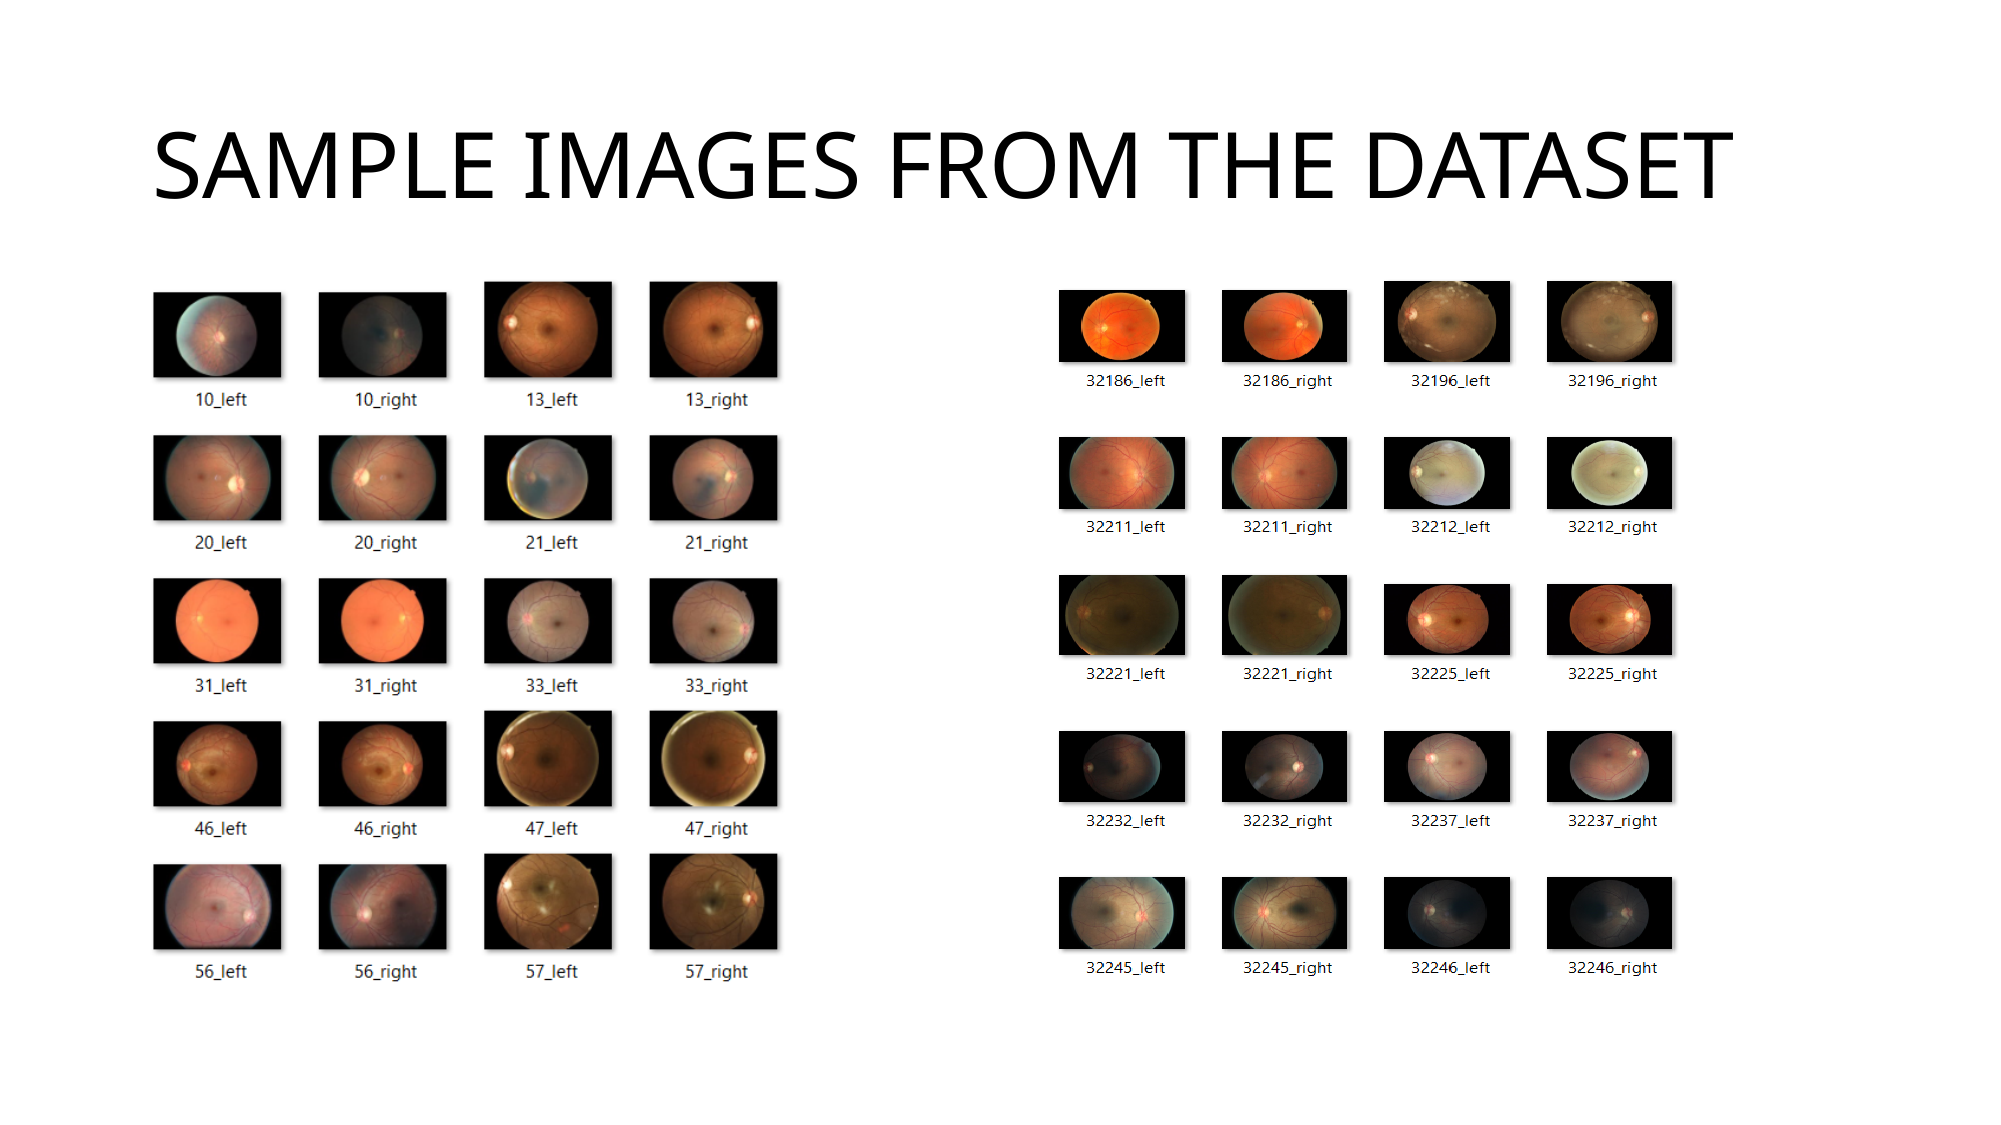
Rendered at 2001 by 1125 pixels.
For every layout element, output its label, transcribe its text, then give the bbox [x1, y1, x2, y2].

title SAMPLE IMAGES FROM THE DATASET [137, 59, 1863, 278]
picture [1038, 277, 1689, 992]
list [137, 277, 801, 992]
